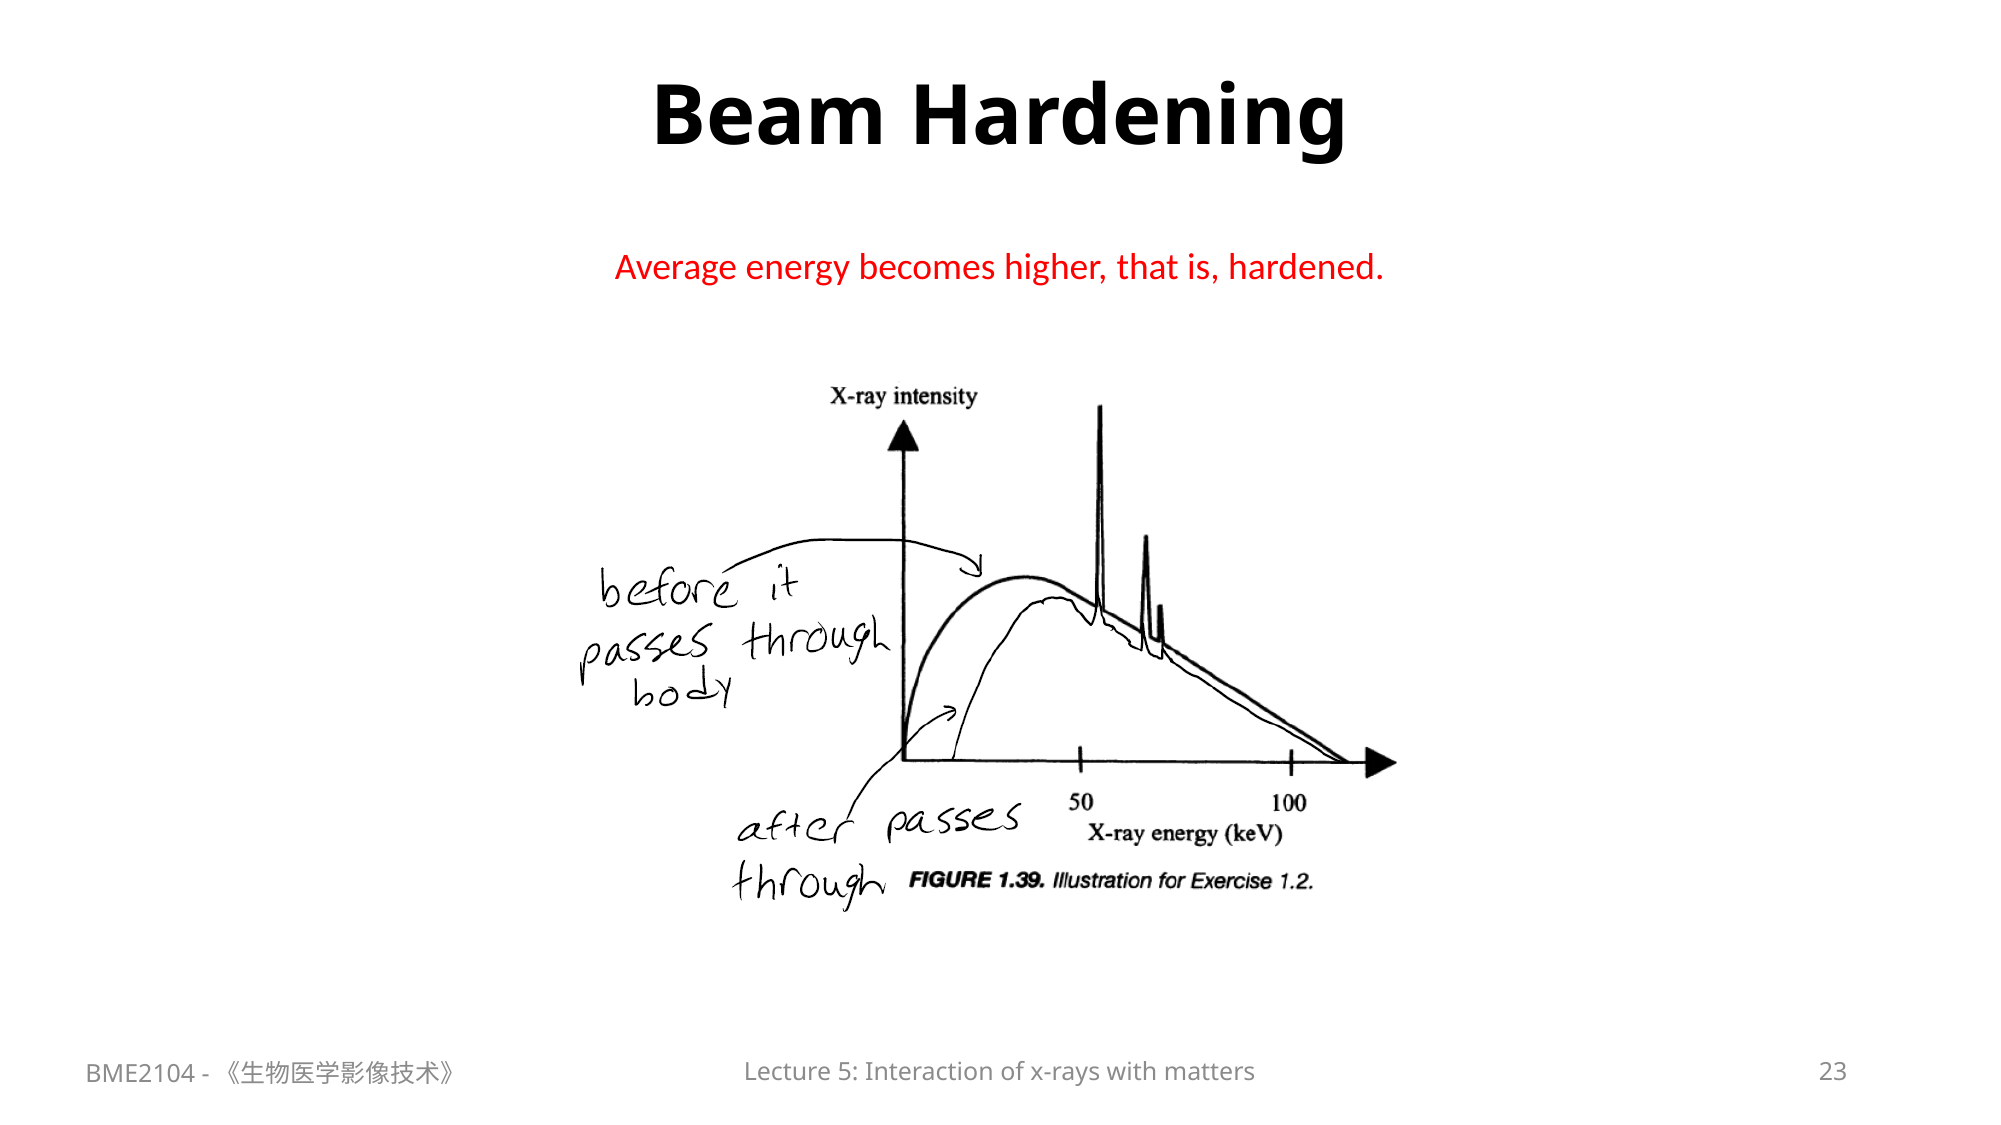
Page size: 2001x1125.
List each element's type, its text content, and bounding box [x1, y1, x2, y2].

title Beam Hardening [137, 59, 1863, 177]
slide_number BME2104 -《生物医学影像技术》 [70, 1042, 619, 1103]
footer Lecture 5: Interaction of x-rays with matters [662, 1042, 1338, 1103]
picture [551, 350, 1433, 949]
text_box Average energy becomes higher, that is, hardened. [600, 234, 1400, 295]
slide_number 23 [1412, 1042, 1863, 1103]
